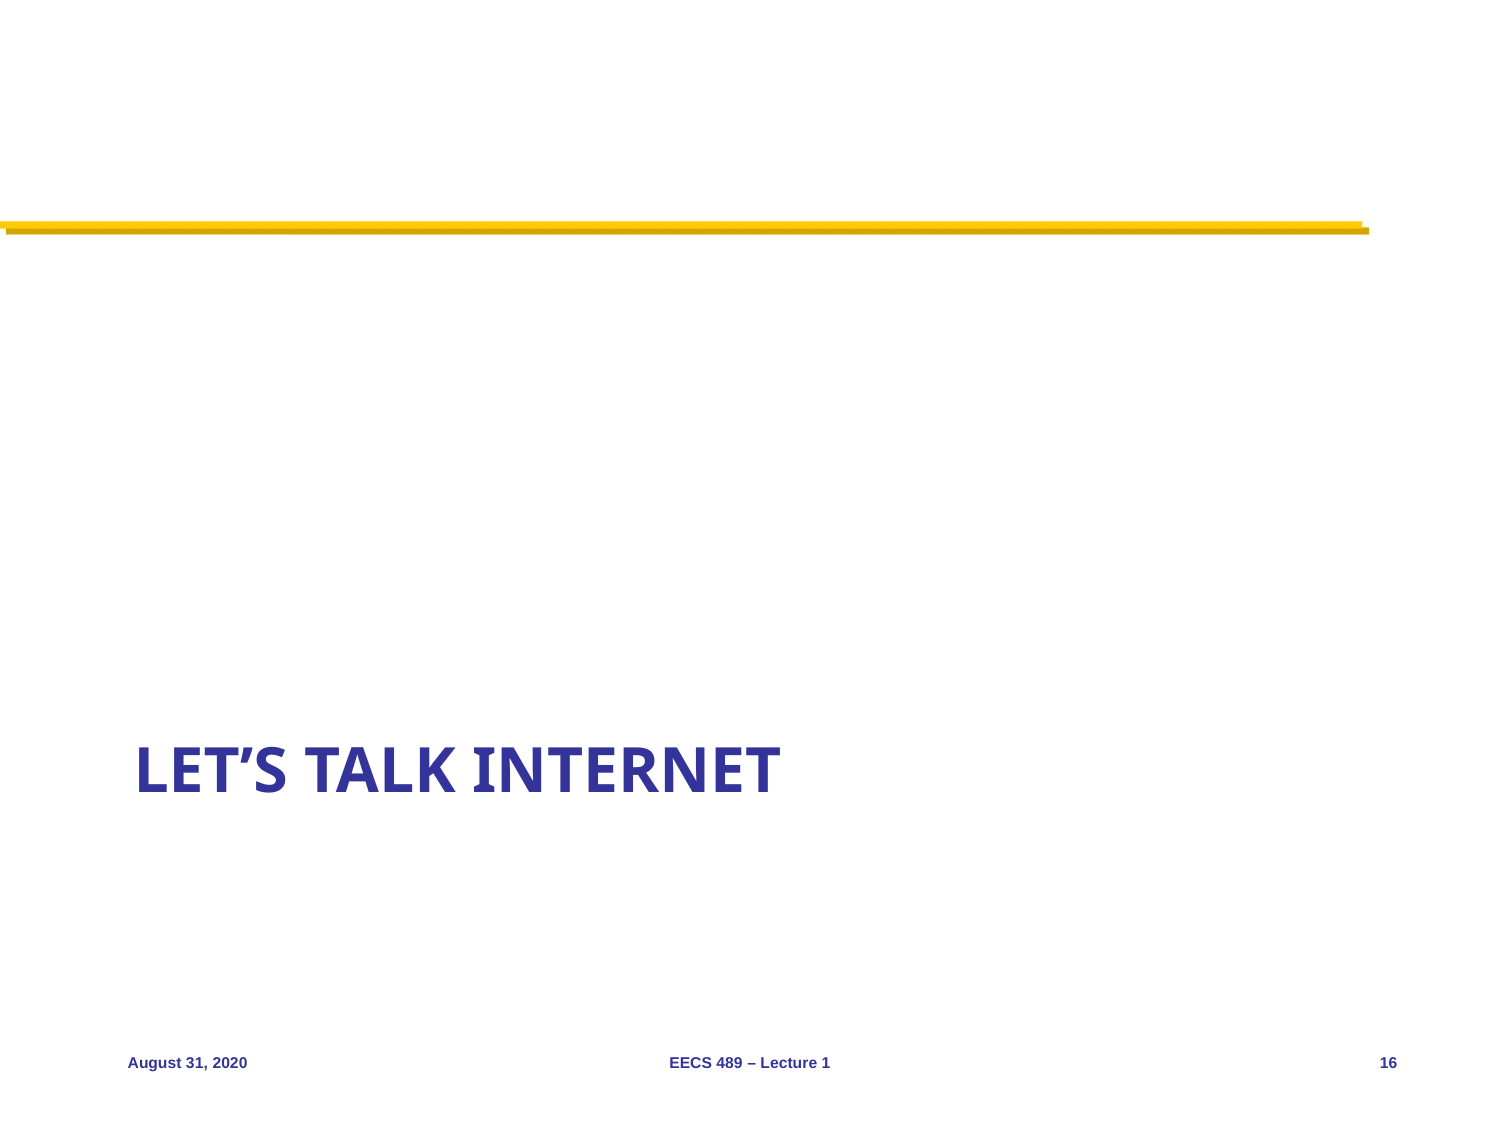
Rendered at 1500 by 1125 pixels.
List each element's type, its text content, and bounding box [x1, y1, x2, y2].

slide_number 16 [1312, 1024, 1413, 1101]
title Let’s Talk Internet [118, 722, 1394, 947]
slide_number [112, 1024, 426, 1101]
footer EECS 489 – Lecture 1 [512, 1024, 988, 1101]
